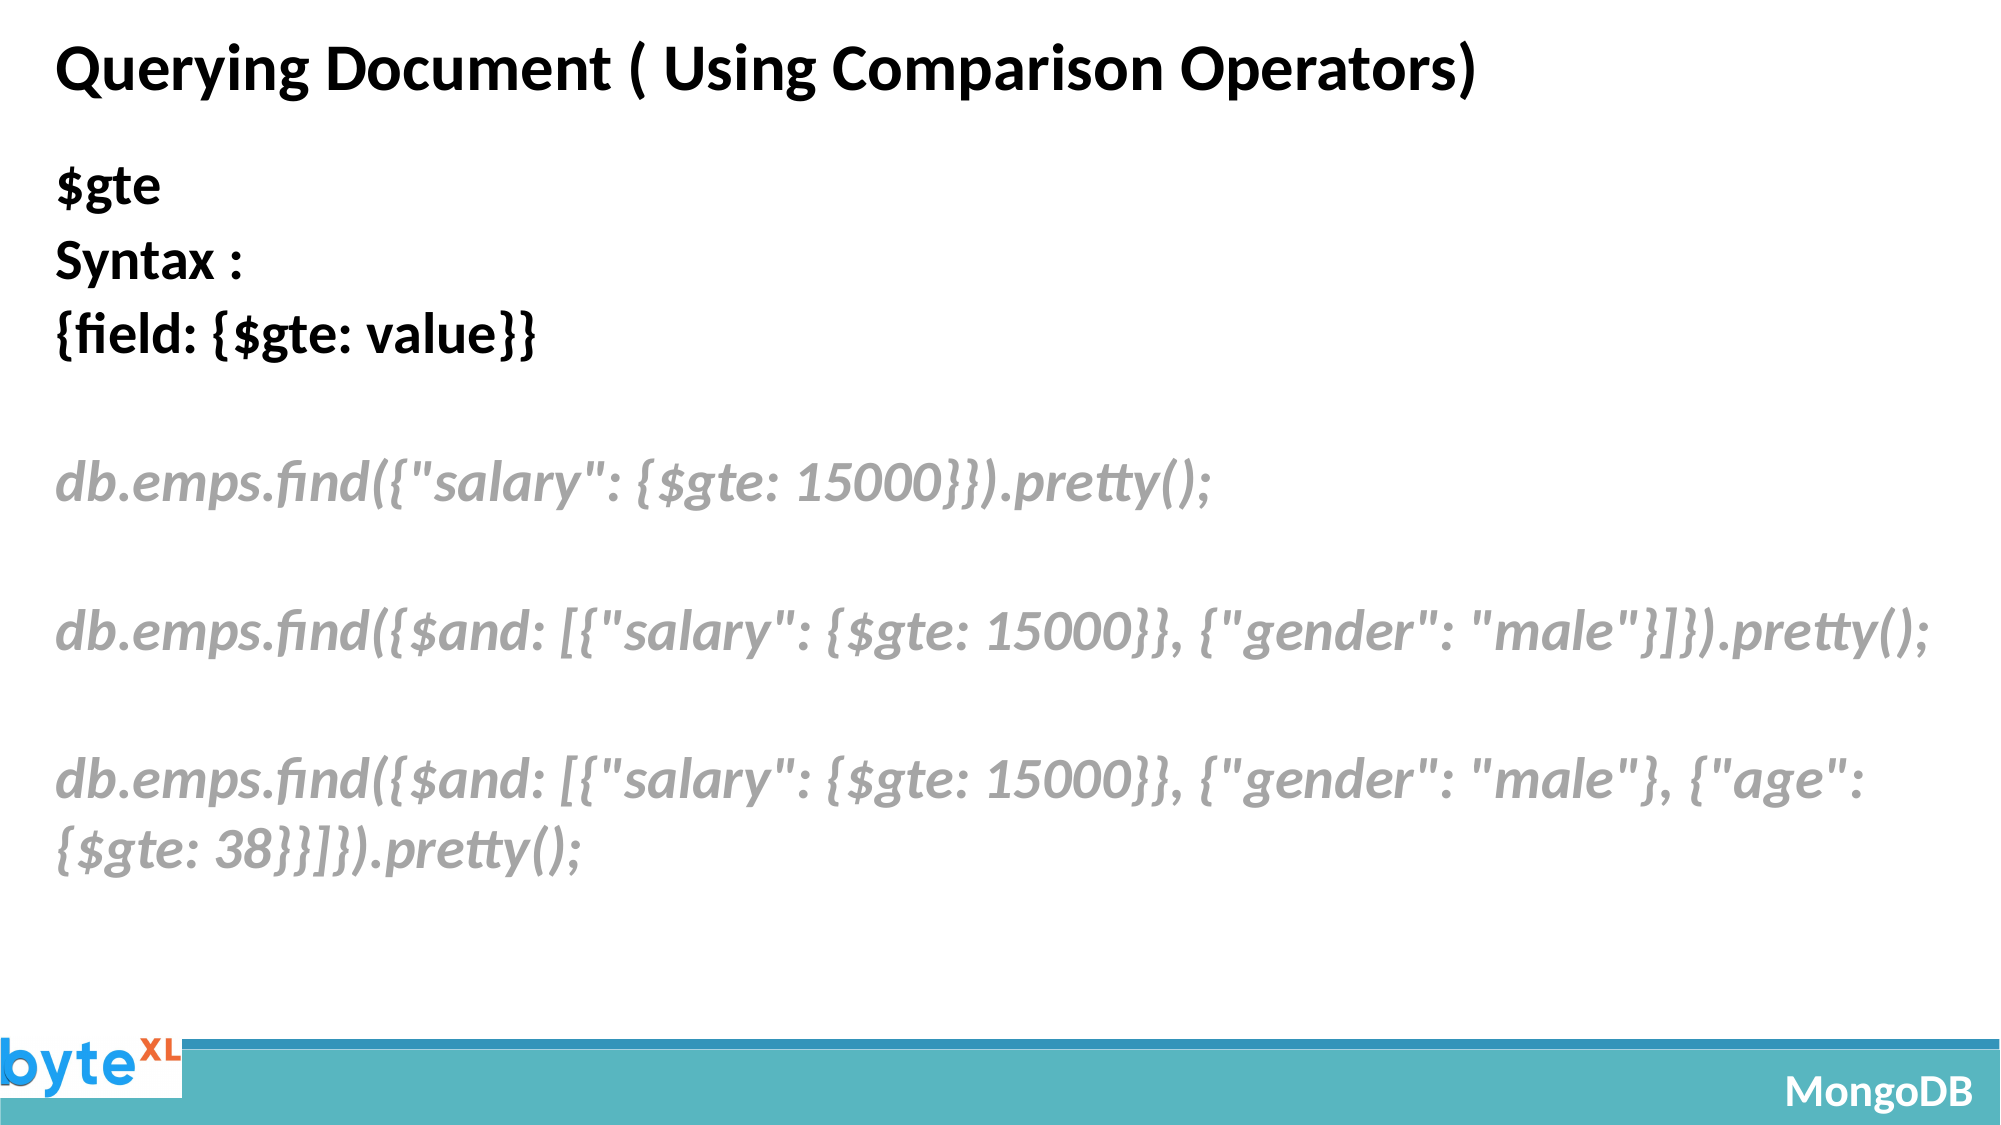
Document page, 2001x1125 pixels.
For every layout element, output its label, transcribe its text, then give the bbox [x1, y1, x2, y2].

text_box MongoDB [1769, 1052, 1992, 1123]
text_box Querying Document ( Using Comparison Operators) $gte Syntax : {field: {$gte: value}} db.emps.find({"salary": {$gte: 15000}}).pretty(); db.emps.find({$and: [{"salary": {$gte: 15000}}, {"gender": "male"}]}).pretty(); db.emps.find({$and: [{"salary": {$gte: 15000}}, {"gender": "male"}, {"age": {$gte: 38}}]}).pretty(); [40, 15, 1953, 888]
picture [0, 1035, 182, 1098]
